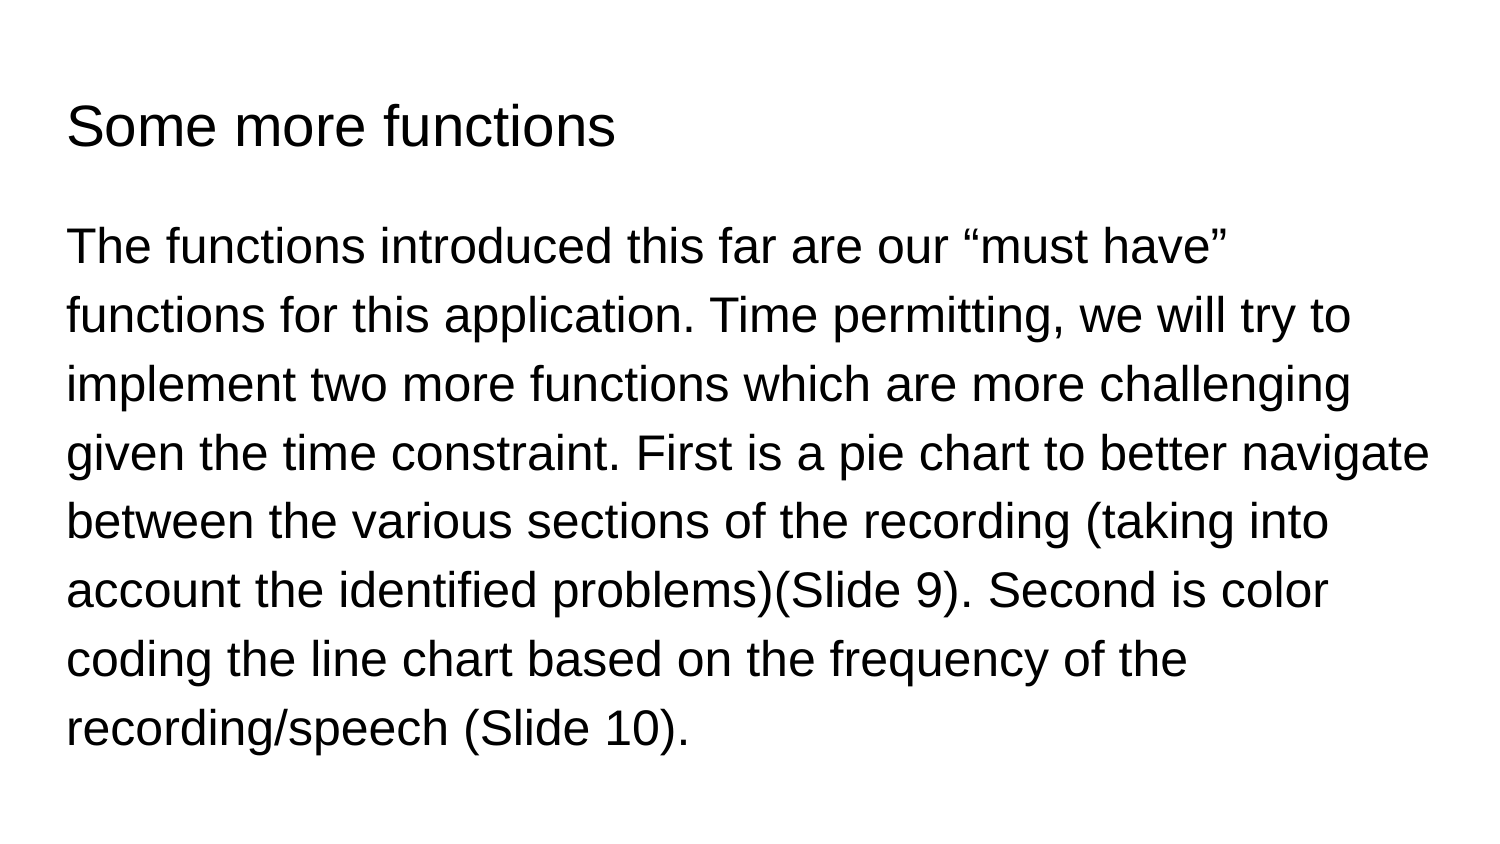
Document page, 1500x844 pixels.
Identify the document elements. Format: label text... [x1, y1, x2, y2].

title Some more functions [51, 72, 1449, 167]
list The functions introduced this far are our “must have” functions for this application. Time permitting, we will try to implement two more functions which are more challenging given the time constraint. First is a pie chart to better navigate between the various sections of the recording (taking into account the identified problems)(Slide 9). Second is color coding the line chart based on the frequency of the recording/speech (Slide 10). [51, 189, 1449, 750]
